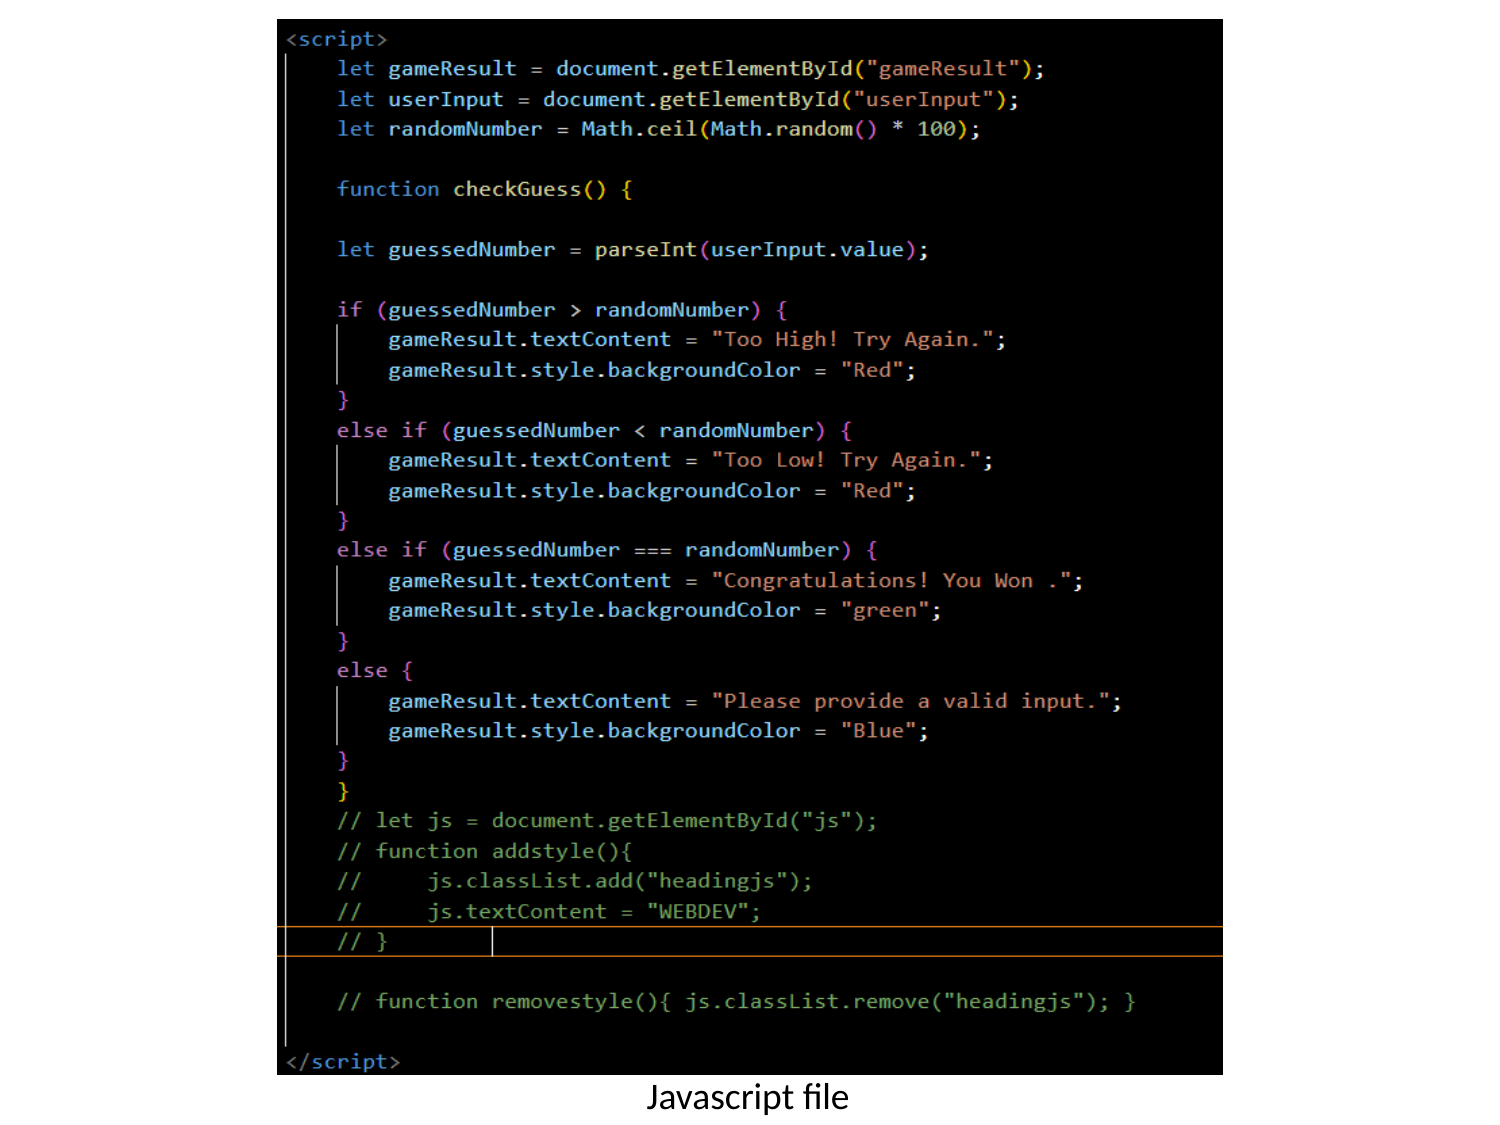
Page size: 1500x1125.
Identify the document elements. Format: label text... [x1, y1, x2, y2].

text_box Javascript file [631, 1083, 1093, 1125]
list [277, 18, 1223, 1075]
